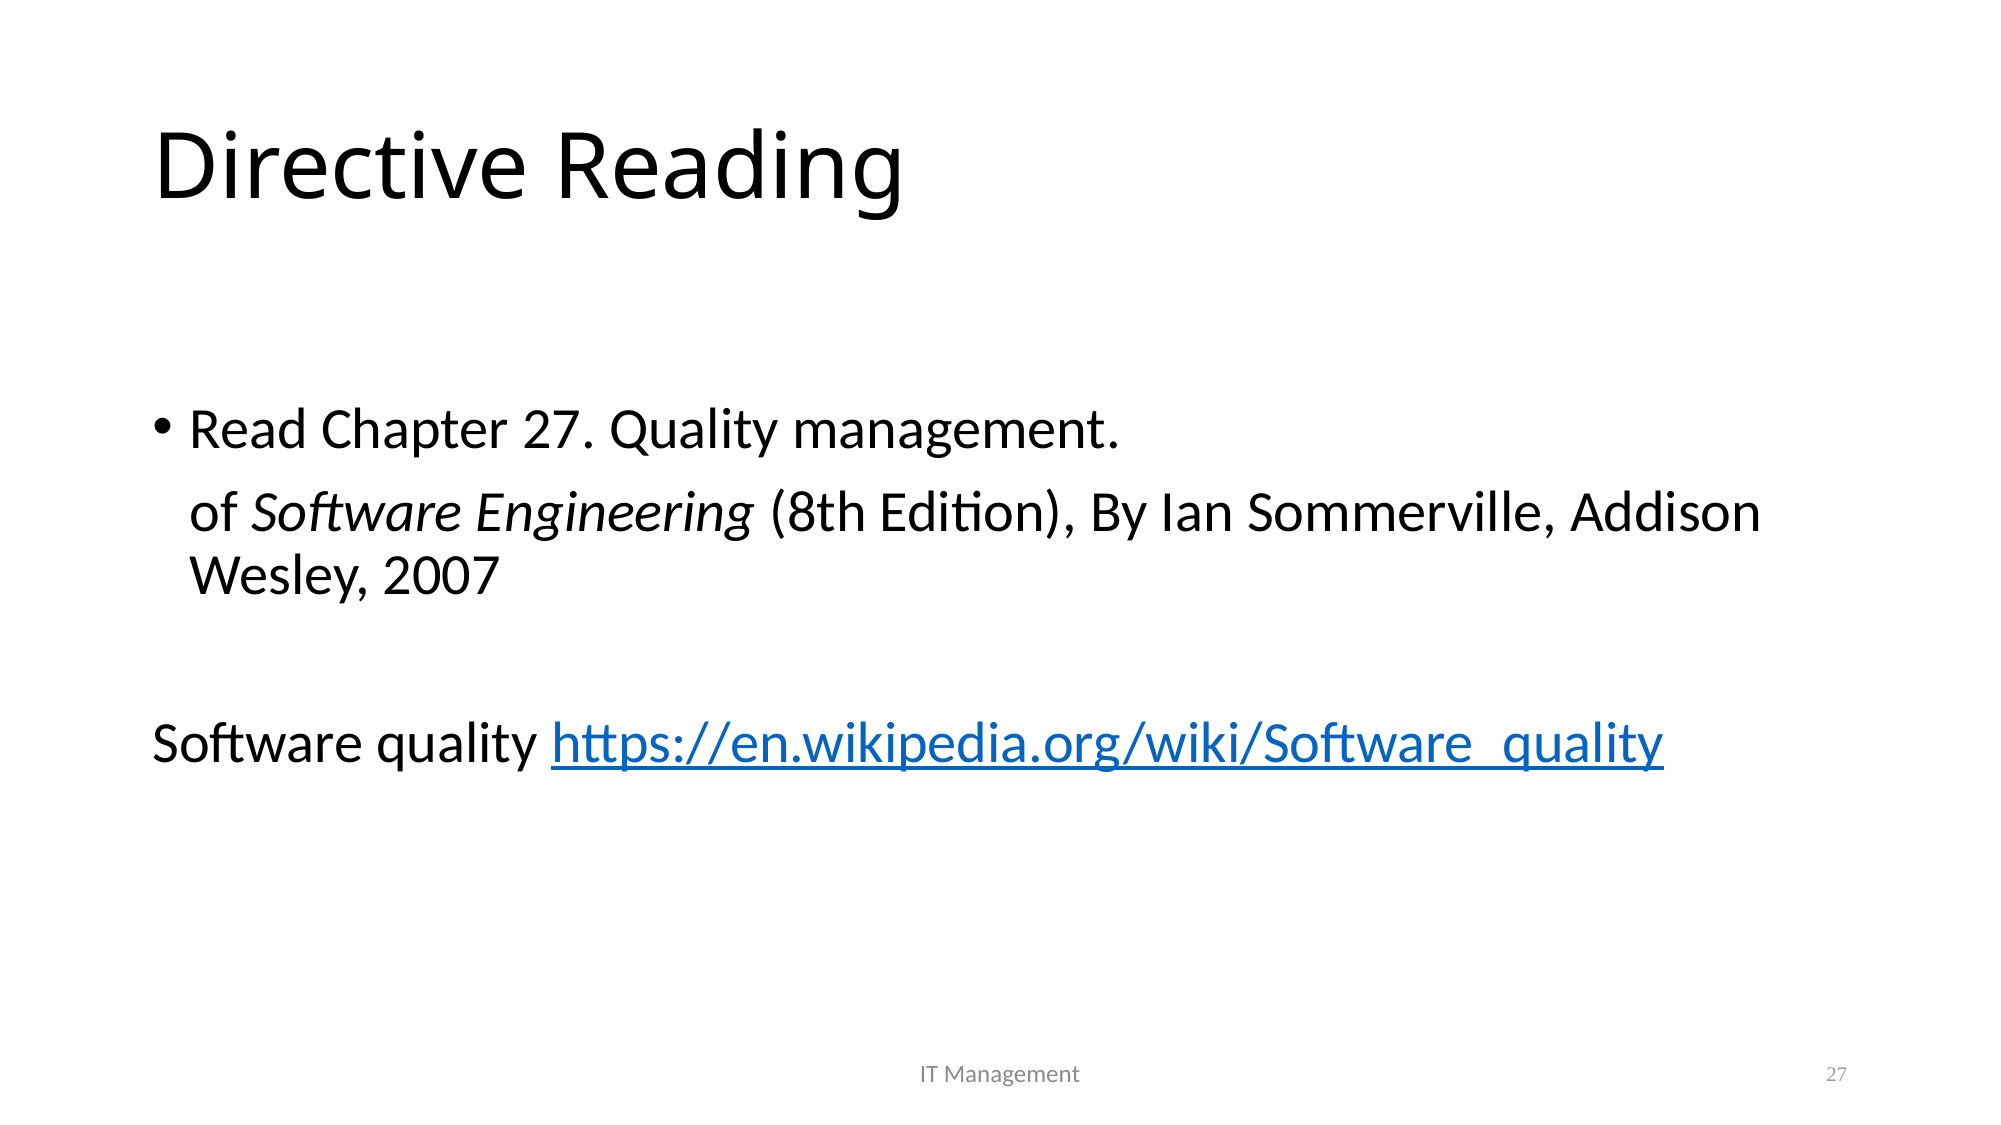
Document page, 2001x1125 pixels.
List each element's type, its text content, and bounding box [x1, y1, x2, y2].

footer IT Management [662, 1042, 1338, 1103]
title Directive Reading [137, 59, 1863, 278]
list Read Chapter 27. Quality management. of Software Engineering (8th Edition), By Ian Sommerville, Addison Wesley, 2007 Software quality https://en.wikipedia.org/wiki/Software_quality [137, 299, 1863, 1014]
slide_number 27 [1412, 1042, 1863, 1103]
